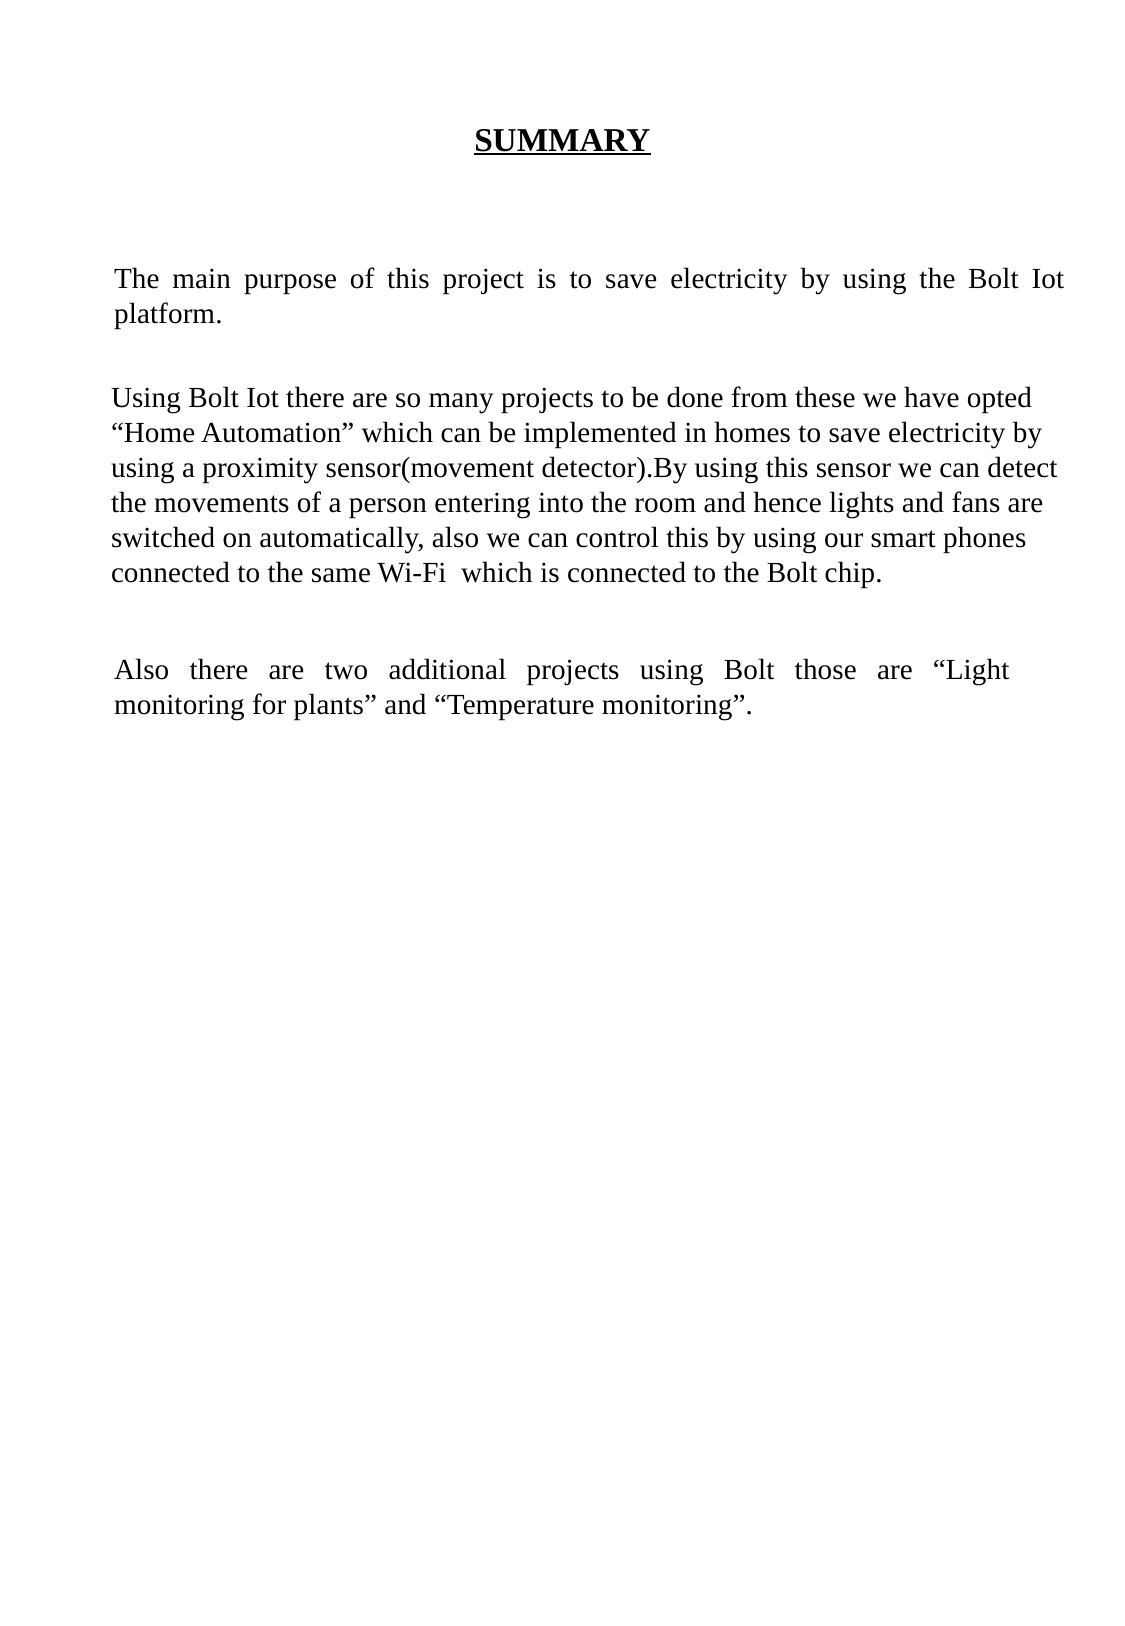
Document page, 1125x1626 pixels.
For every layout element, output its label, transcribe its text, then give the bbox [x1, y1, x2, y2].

text_box Using Bolt Iot there are so many projects to be done from these we have opted “Home Automation” which can be implemented in homes to save electricity by using a proximity sensor(movement detector).By using this sensor we can detect the movements of a person entering into the room and hence lights and fans are switched on automatically, also we can control this by using our smart phones connected to the same Wi-Fi which is connected to the Bolt chip. [96, 335, 1074, 631]
text_box The main purpose of this project is to save electricity by using the Bolt Iot platform. [99, 251, 1081, 337]
text_box Also there are two additional projects using Bolt those are “Light monitoring for plants” and “Temperature monitoring”. [99, 642, 1026, 728]
text_box SUMMARY [388, 110, 737, 166]
